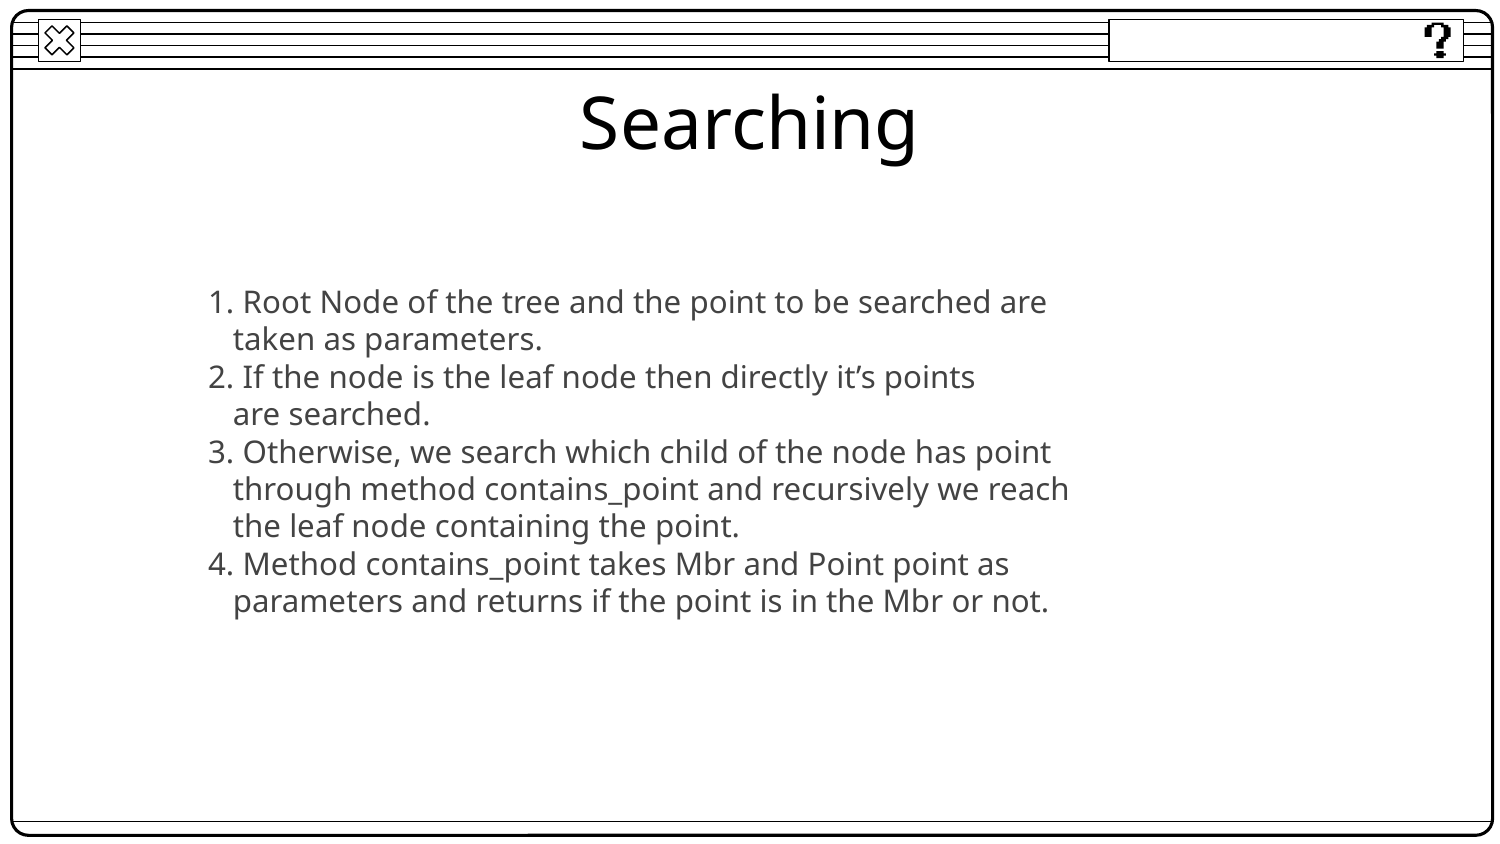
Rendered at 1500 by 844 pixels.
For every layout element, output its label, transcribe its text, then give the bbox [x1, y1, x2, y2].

list 1. Root Node of the tree and the point to be searched are taken as parameters. 2. If the node is the leaf node then directly it’s points are searched. 3. Otherwise, we search which child of the node has point through method contains_point and recursively we reach the leaf node containing the point. 4. Method contains_point takes Mbr and Point point as parameters and returns if the point is in the Mbr or not. [118, 189, 1382, 750]
title Searching [118, 72, 1382, 167]
